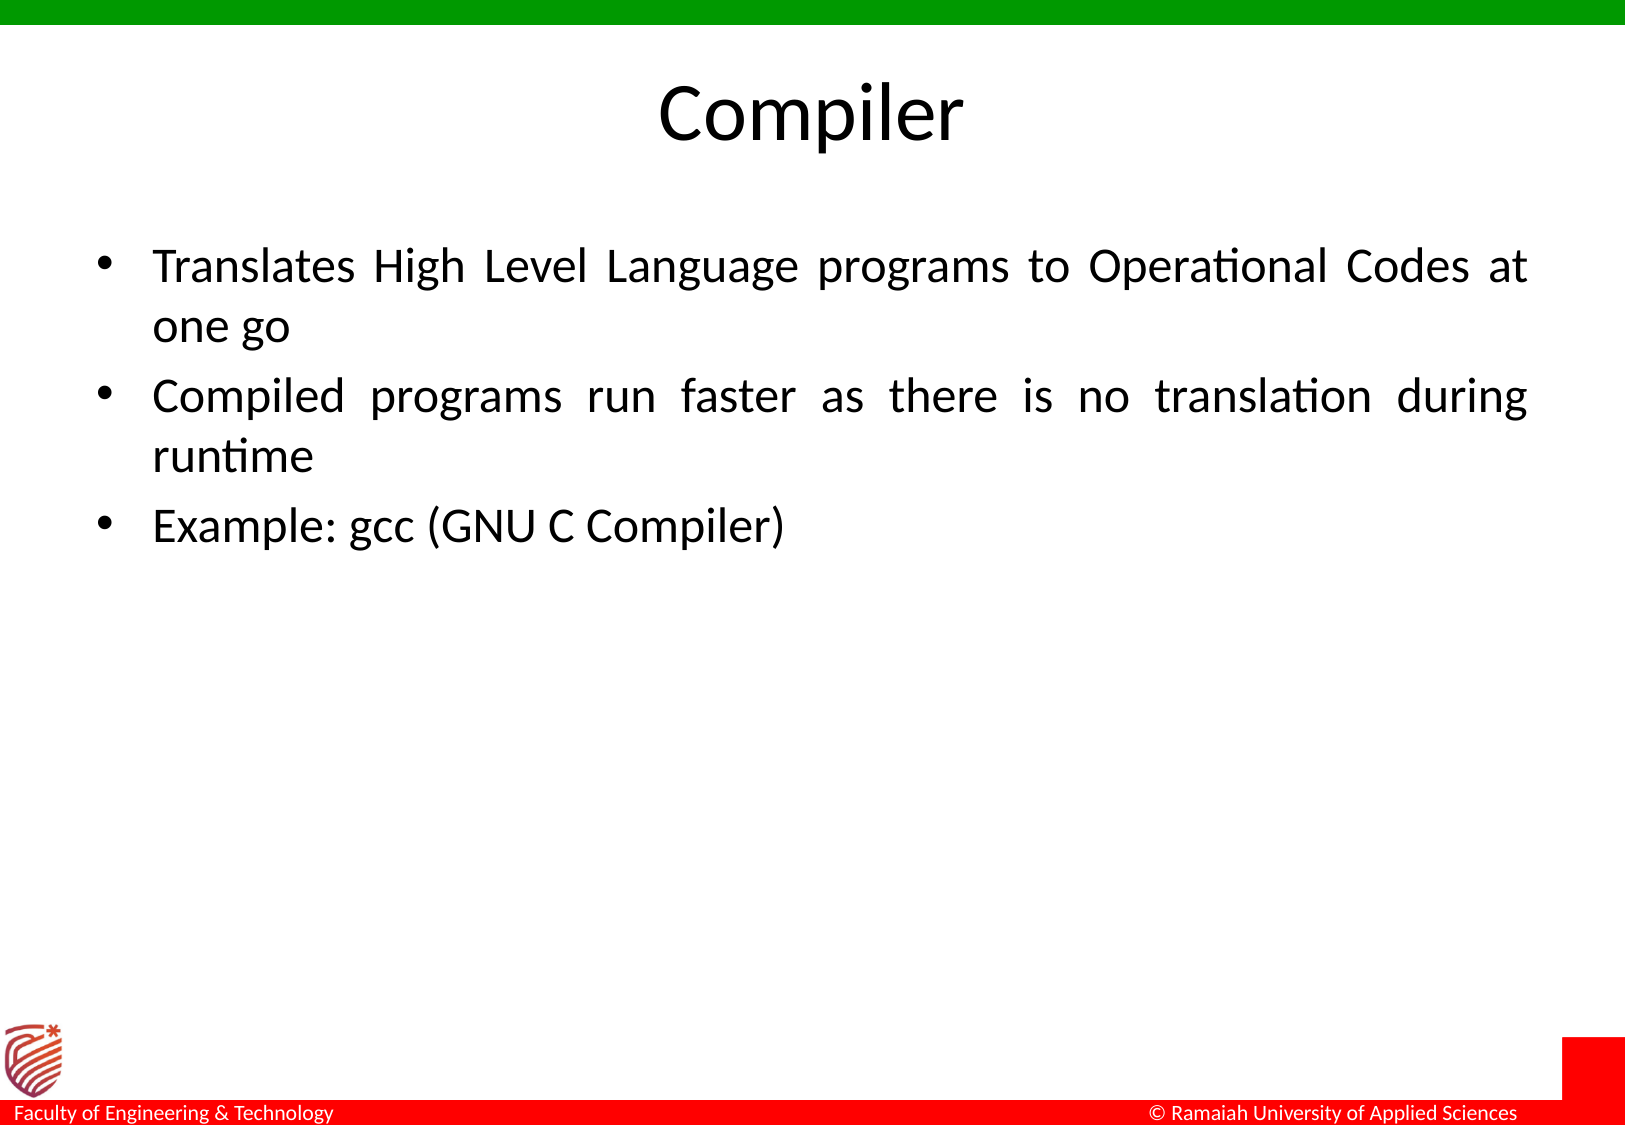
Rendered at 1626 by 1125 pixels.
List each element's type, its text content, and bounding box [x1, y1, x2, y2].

title Compiler [81, 50, 1544, 224]
picture [0, 1013, 69, 1100]
list Translates High Level Language programs to Operational Codes at one go Compiled programs run faster as there is no translation during runtime Example: gcc (GNU C Compiler) [81, 224, 1544, 1005]
